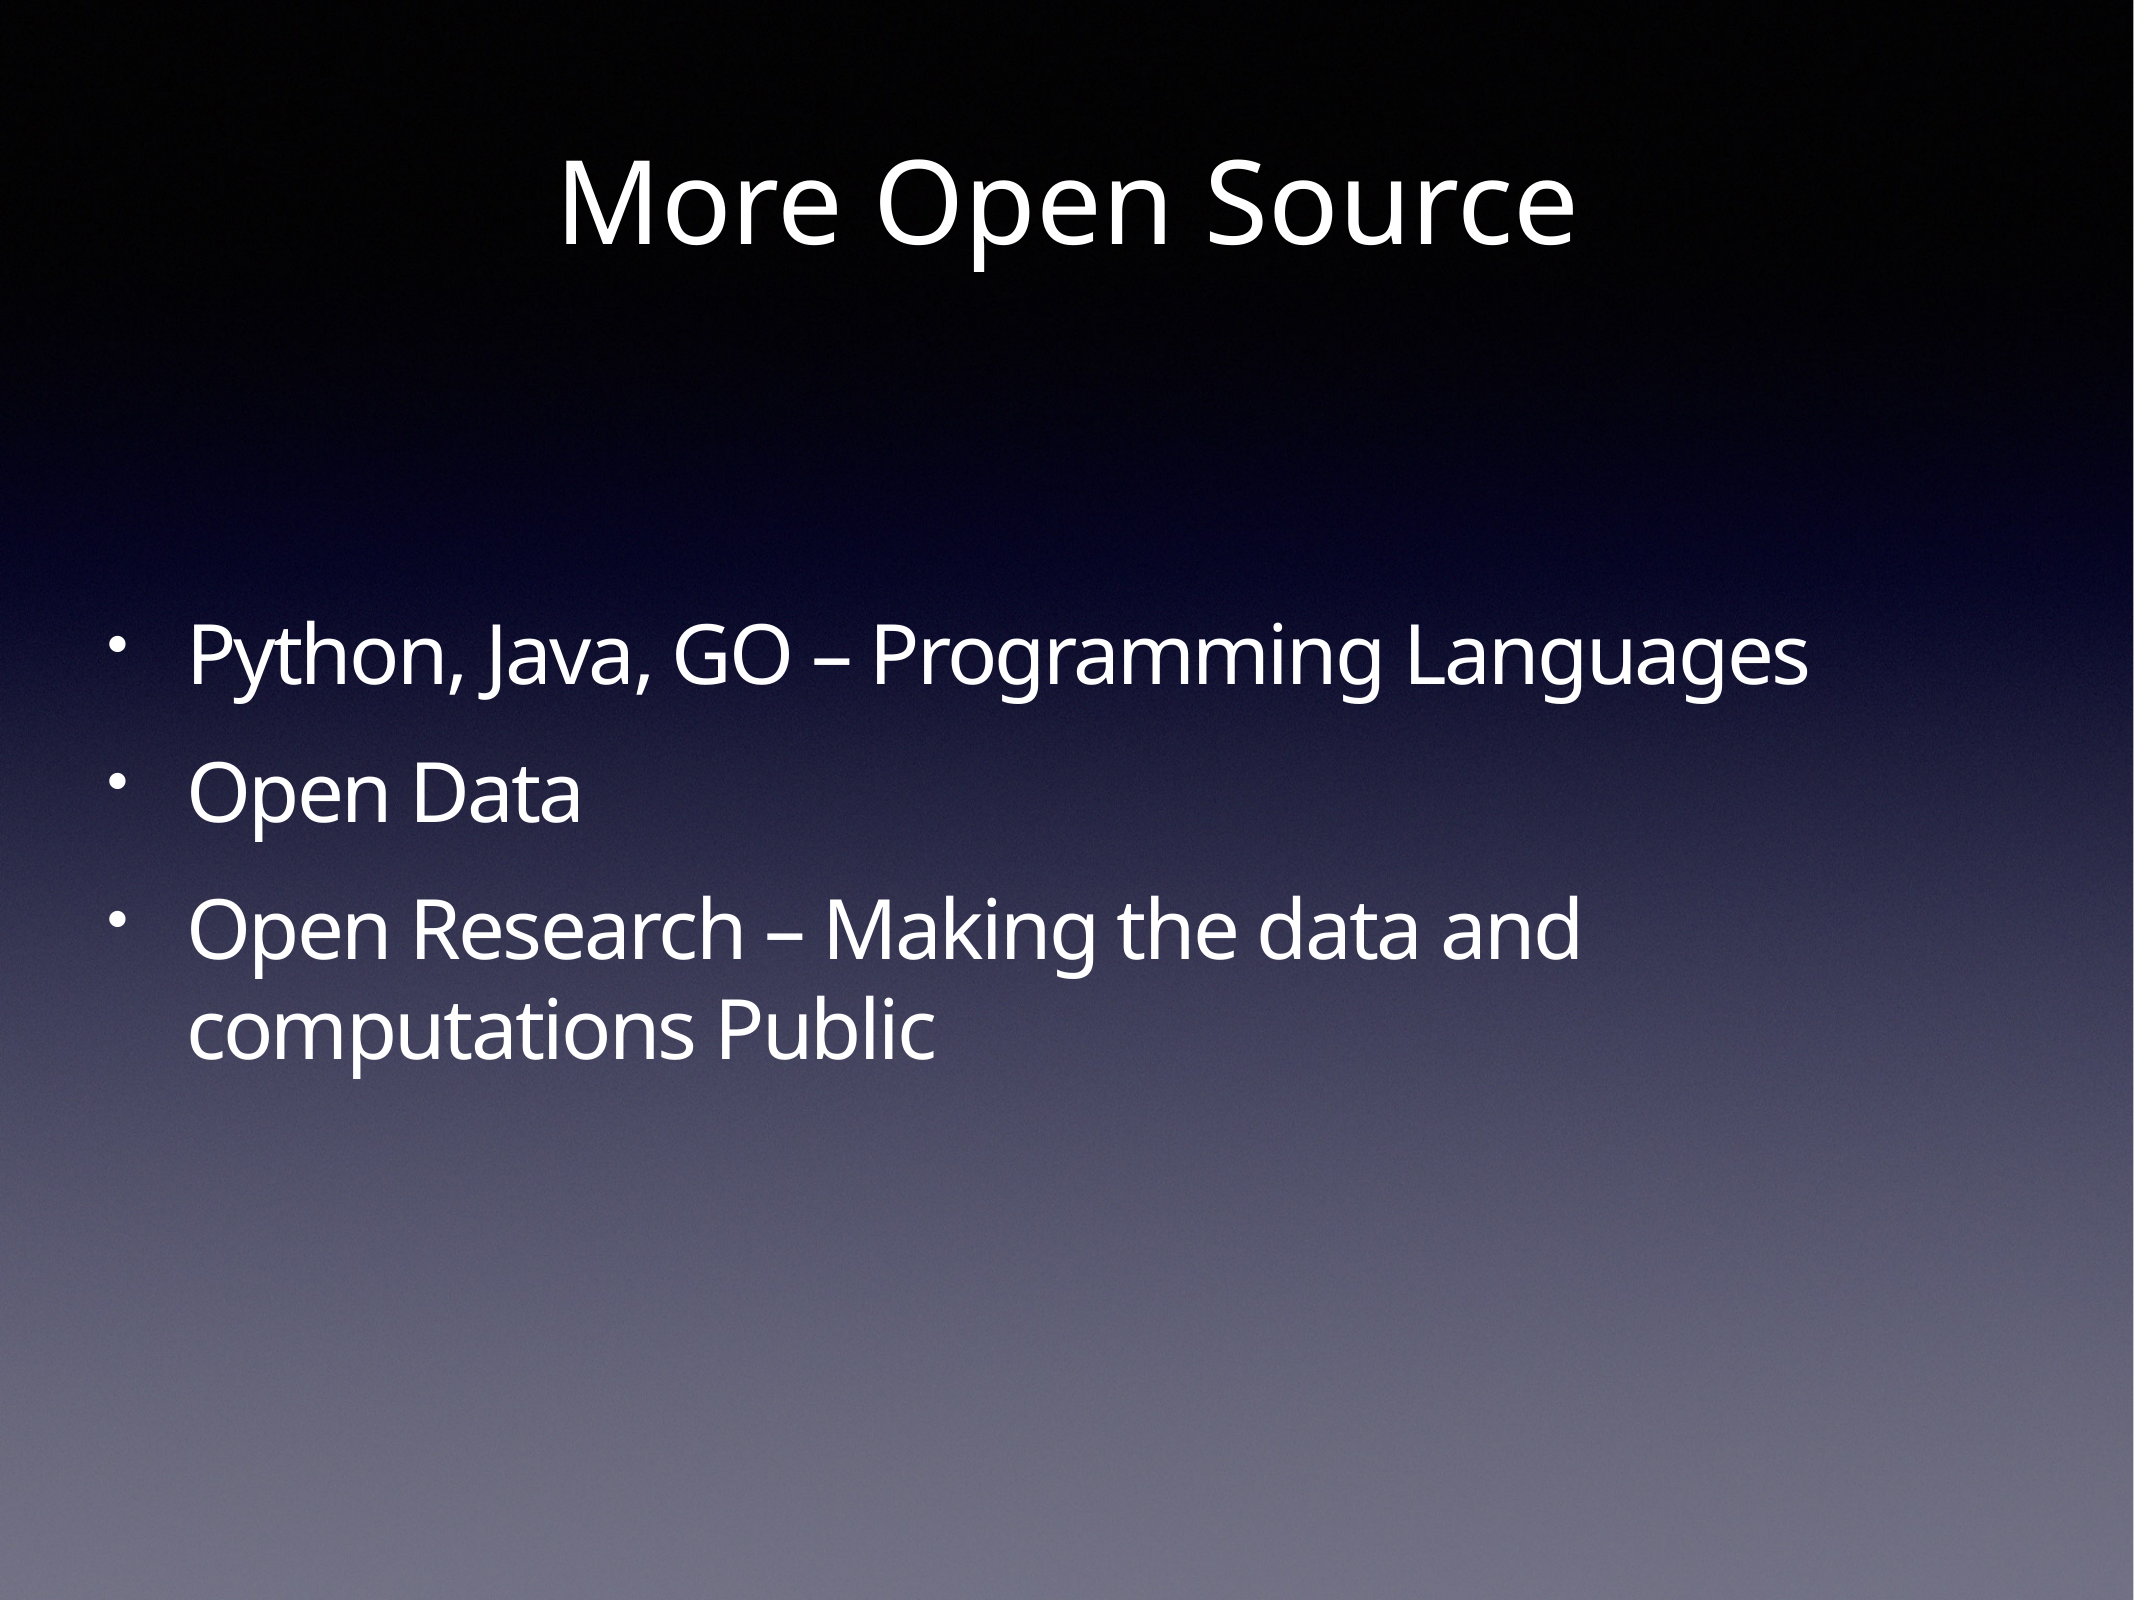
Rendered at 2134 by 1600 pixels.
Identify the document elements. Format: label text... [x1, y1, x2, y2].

picture [0, 0, 2134, 1600]
text_box Python, Java, GO – Programming Languages Open Data Open Research – Making the data and computations Public [107, 374, 2028, 1303]
text_box More Open Source [107, 127, 2028, 268]
